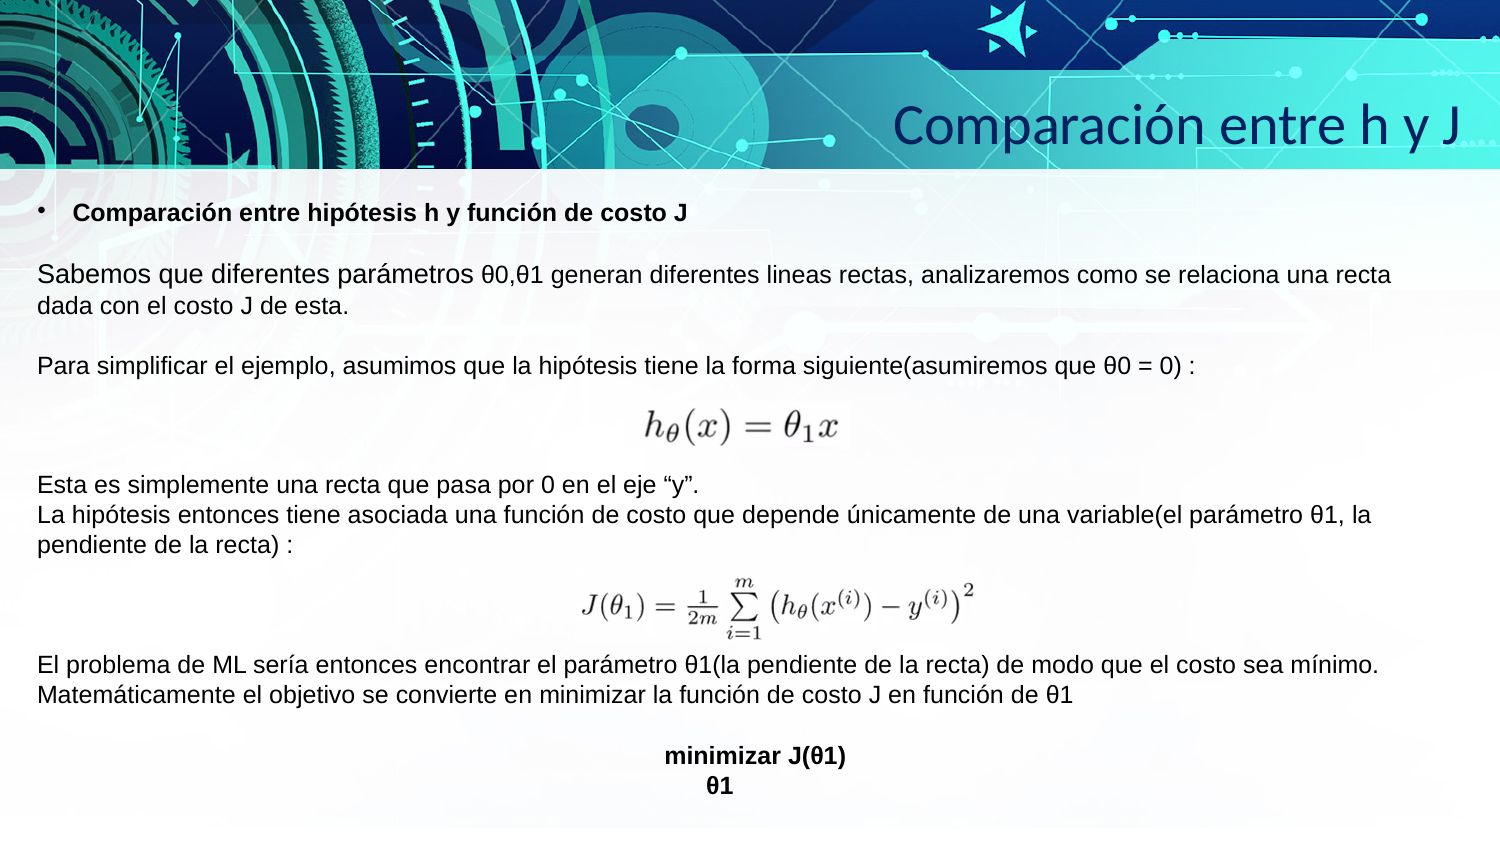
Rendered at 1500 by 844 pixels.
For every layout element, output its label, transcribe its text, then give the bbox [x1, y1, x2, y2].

text_box [73, 378, 1426, 797]
text_box Comparación entre hipótesis h y función de costo J Sabemos que diferentes parámetros θ0,θ1 generan diferentes lineas rectas, analizaremos como se relaciona una recta dada con el costo J de esta. Para simplificar el ejemplo, asumimos que la hipótesis tiene la forma siguiente(asumiremos que θ0 = 0) : Esta es simplemente una recta que pasa por 0 en el eje “y”. La hipótesis entonces tiene asociada una función de costo que depende únicamente de una variable(el parámetro θ1, la pendiente de la recta) : El problema de ML sería entonces encontrar el parámetro θ1(la pendiente de la recta) de modo que el costo sea mínimo. Matemáticamente el objetivo se convierte en minimizar la función de costo J en función de θ1 [22, 189, 1441, 378]
picture [0, 0, 1500, 844]
text_box minimizar J(θ1) θ1 [649, 732, 863, 804]
text_box Comparación entre h y J [124, 71, 1477, 171]
